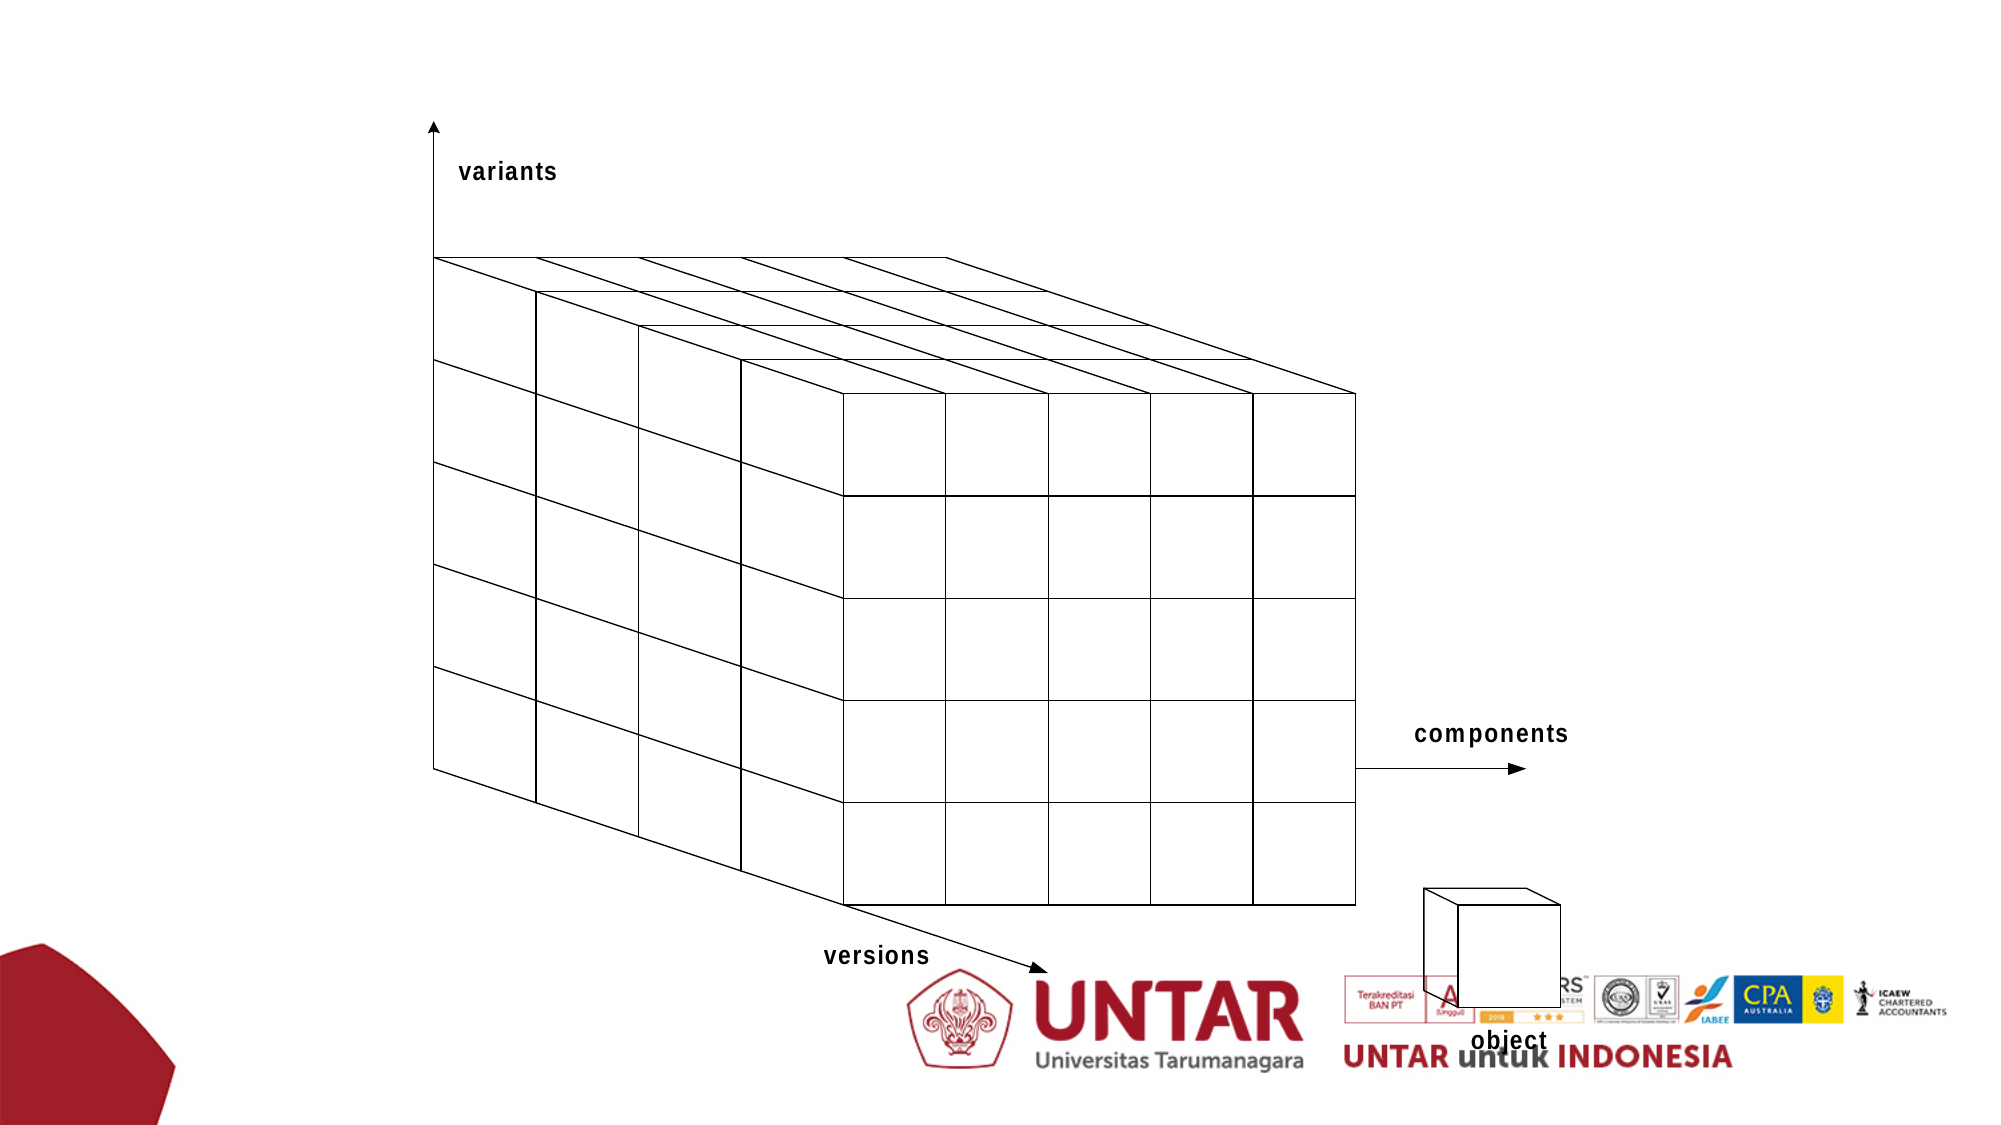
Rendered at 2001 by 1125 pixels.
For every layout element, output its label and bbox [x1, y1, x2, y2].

picture [0, 0, 2001, 1125]
text_box [424, 112, 1616, 1064]
